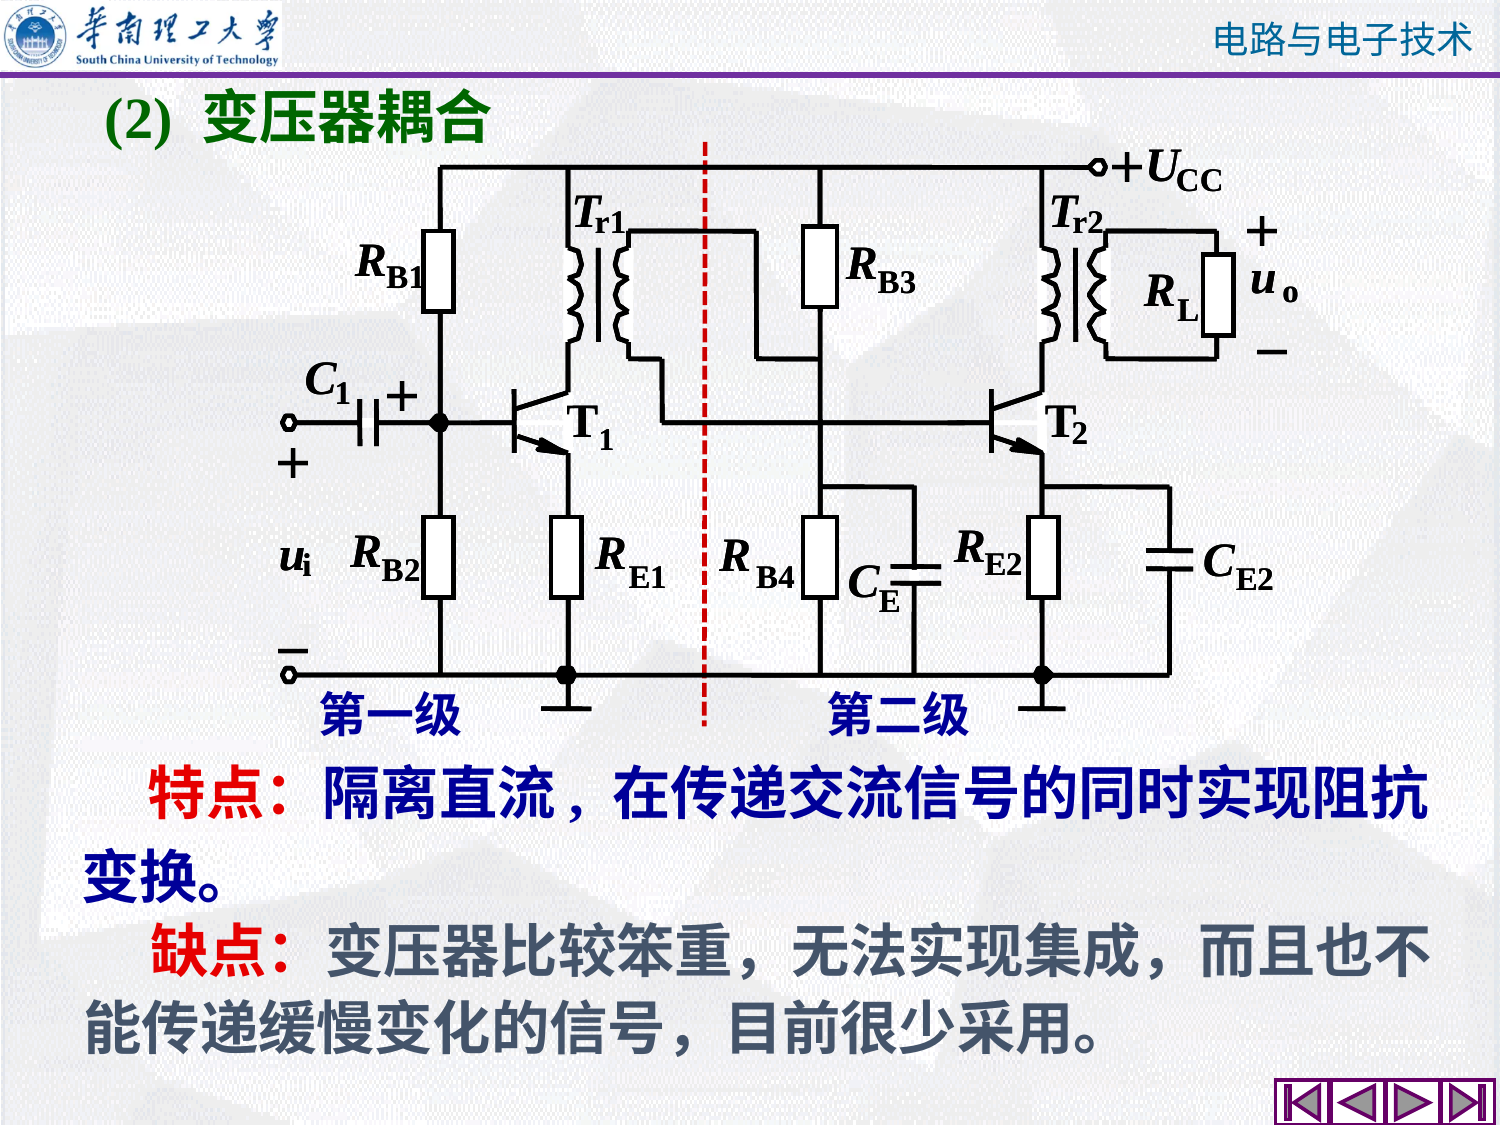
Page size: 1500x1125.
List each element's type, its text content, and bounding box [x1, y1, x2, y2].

picture [1, 0, 1500, 72]
text_box 第一级 [318, 714, 463, 734]
picture [1, 78, 1500, 1125]
text_box 第二级 [826, 714, 971, 734]
text_box 特点：隔离直流, 在传递交流信号的同时实现阻抗变换。 [66, 734, 1472, 918]
text_box (2) 变压器耦合 [90, 72, 562, 148]
text_box 缺点：变压器比较笨重，无法实现集成，而且也不能传递缓慢变化的信号，目前很少采用。 [68, 899, 1467, 1070]
